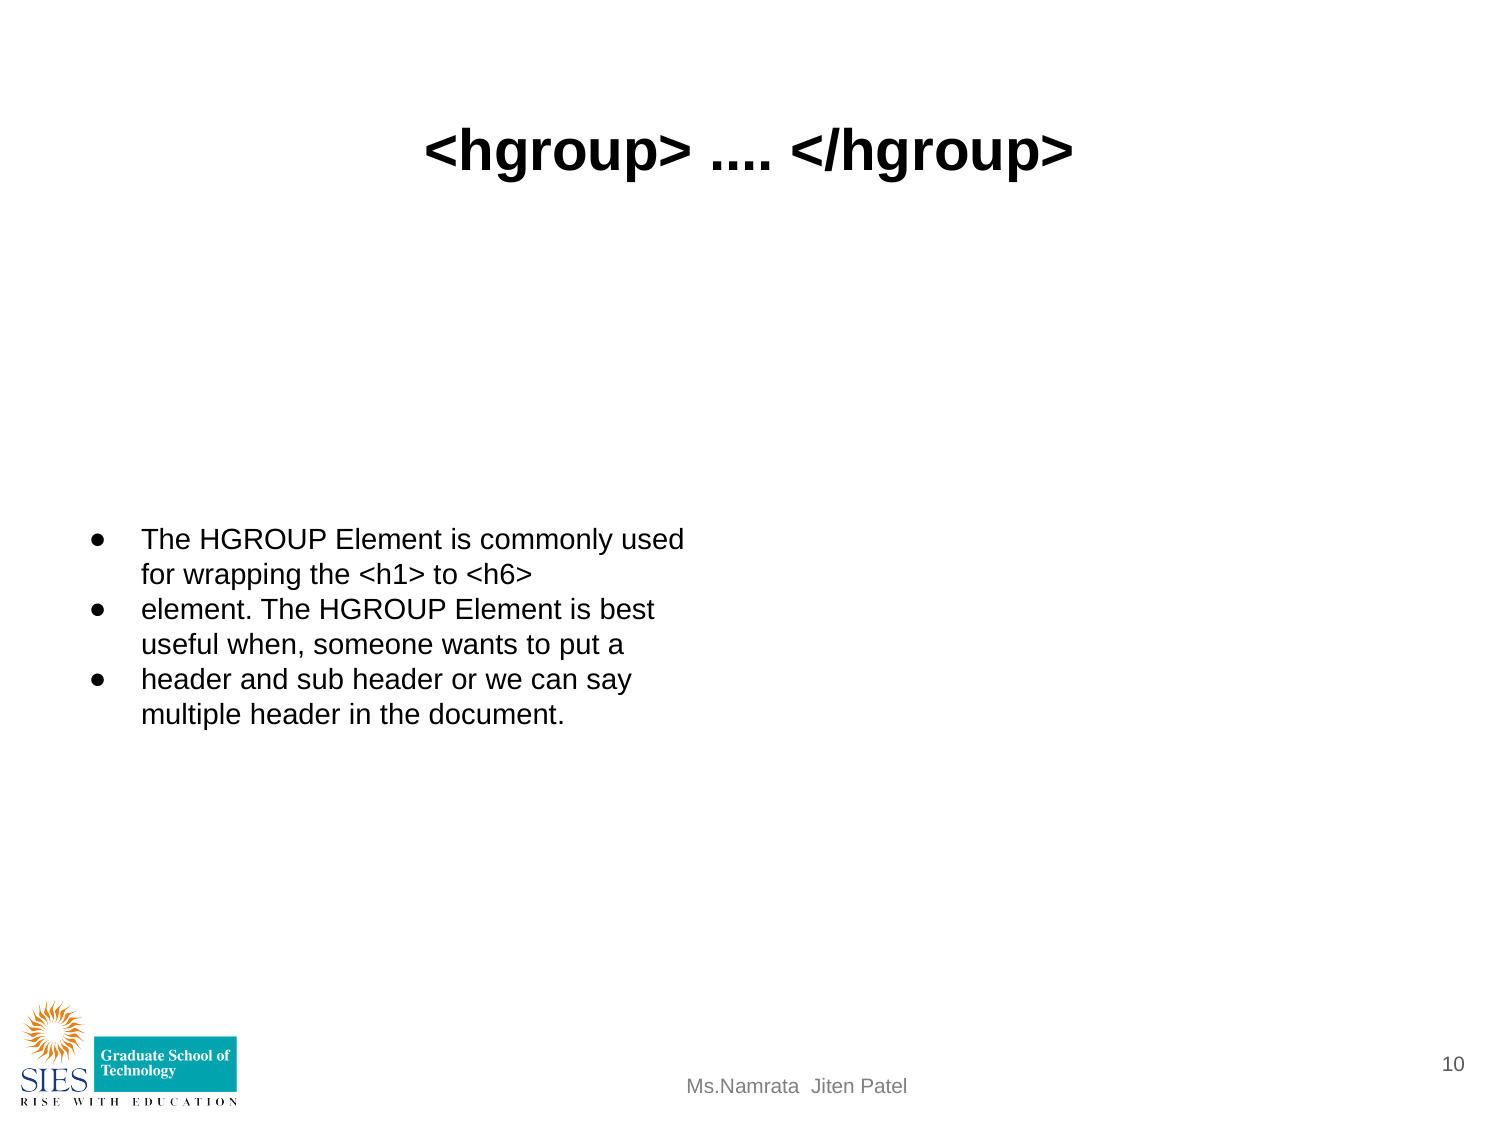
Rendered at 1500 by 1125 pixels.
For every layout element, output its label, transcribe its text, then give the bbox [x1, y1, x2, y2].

slide_number 10 [1389, 1019, 1480, 1106]
title <hgroup> .... </hgroup> [51, 97, 1449, 223]
list The HGROUP Element is commonly used for wrapping the <h1> to <h6> element. The HGROUP Element is best useful when, someone wants to put a header and sub header or we can say multiple header in the document. [51, 252, 708, 1000]
picture [20, 998, 237, 1106]
